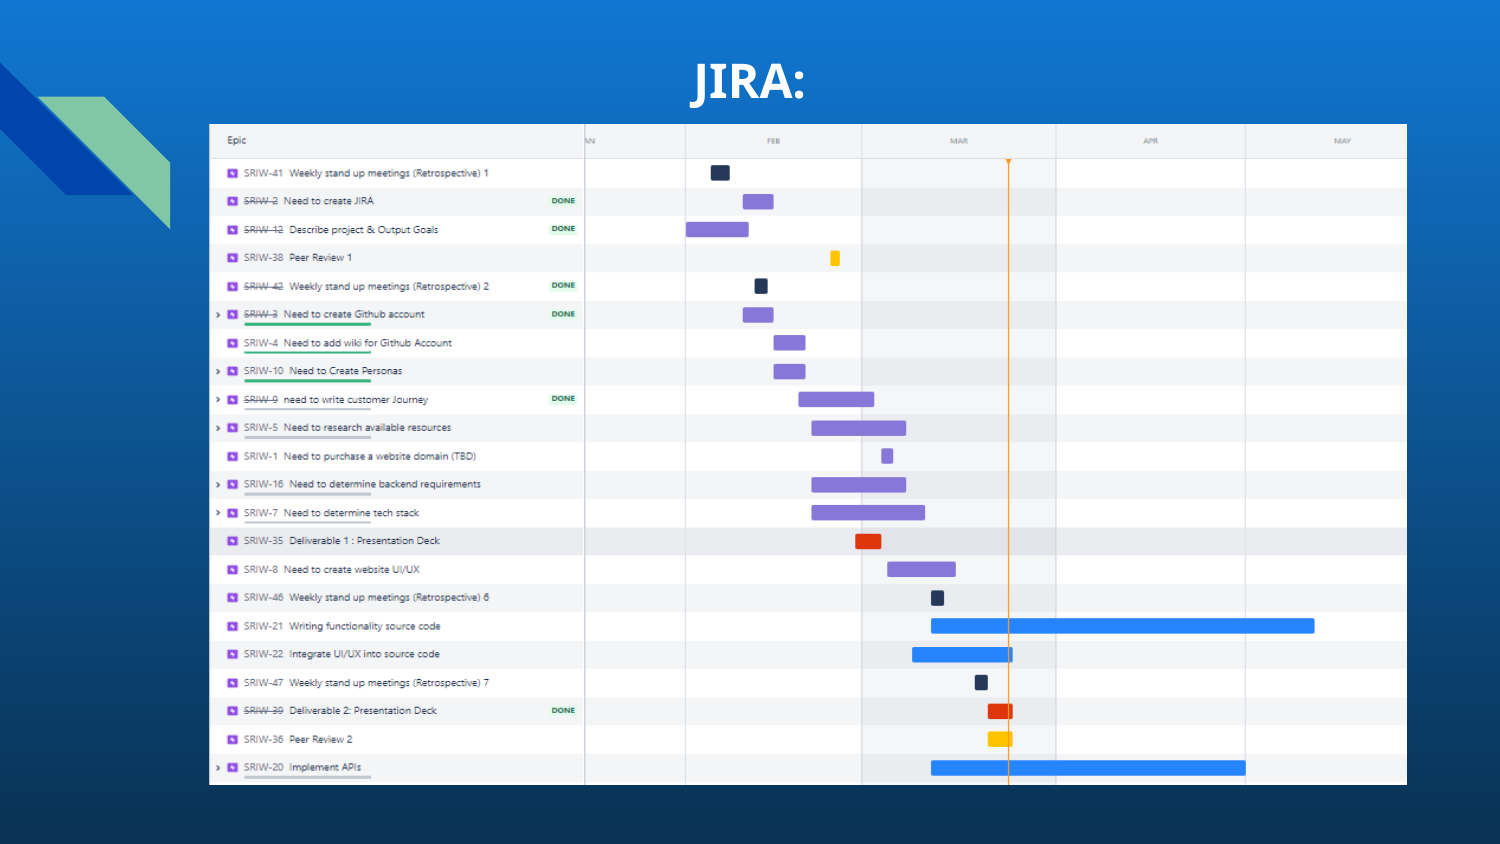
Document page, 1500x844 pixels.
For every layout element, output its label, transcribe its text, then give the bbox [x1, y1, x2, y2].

text_box JIRA: [551, 35, 949, 122]
picture [208, 123, 1408, 785]
